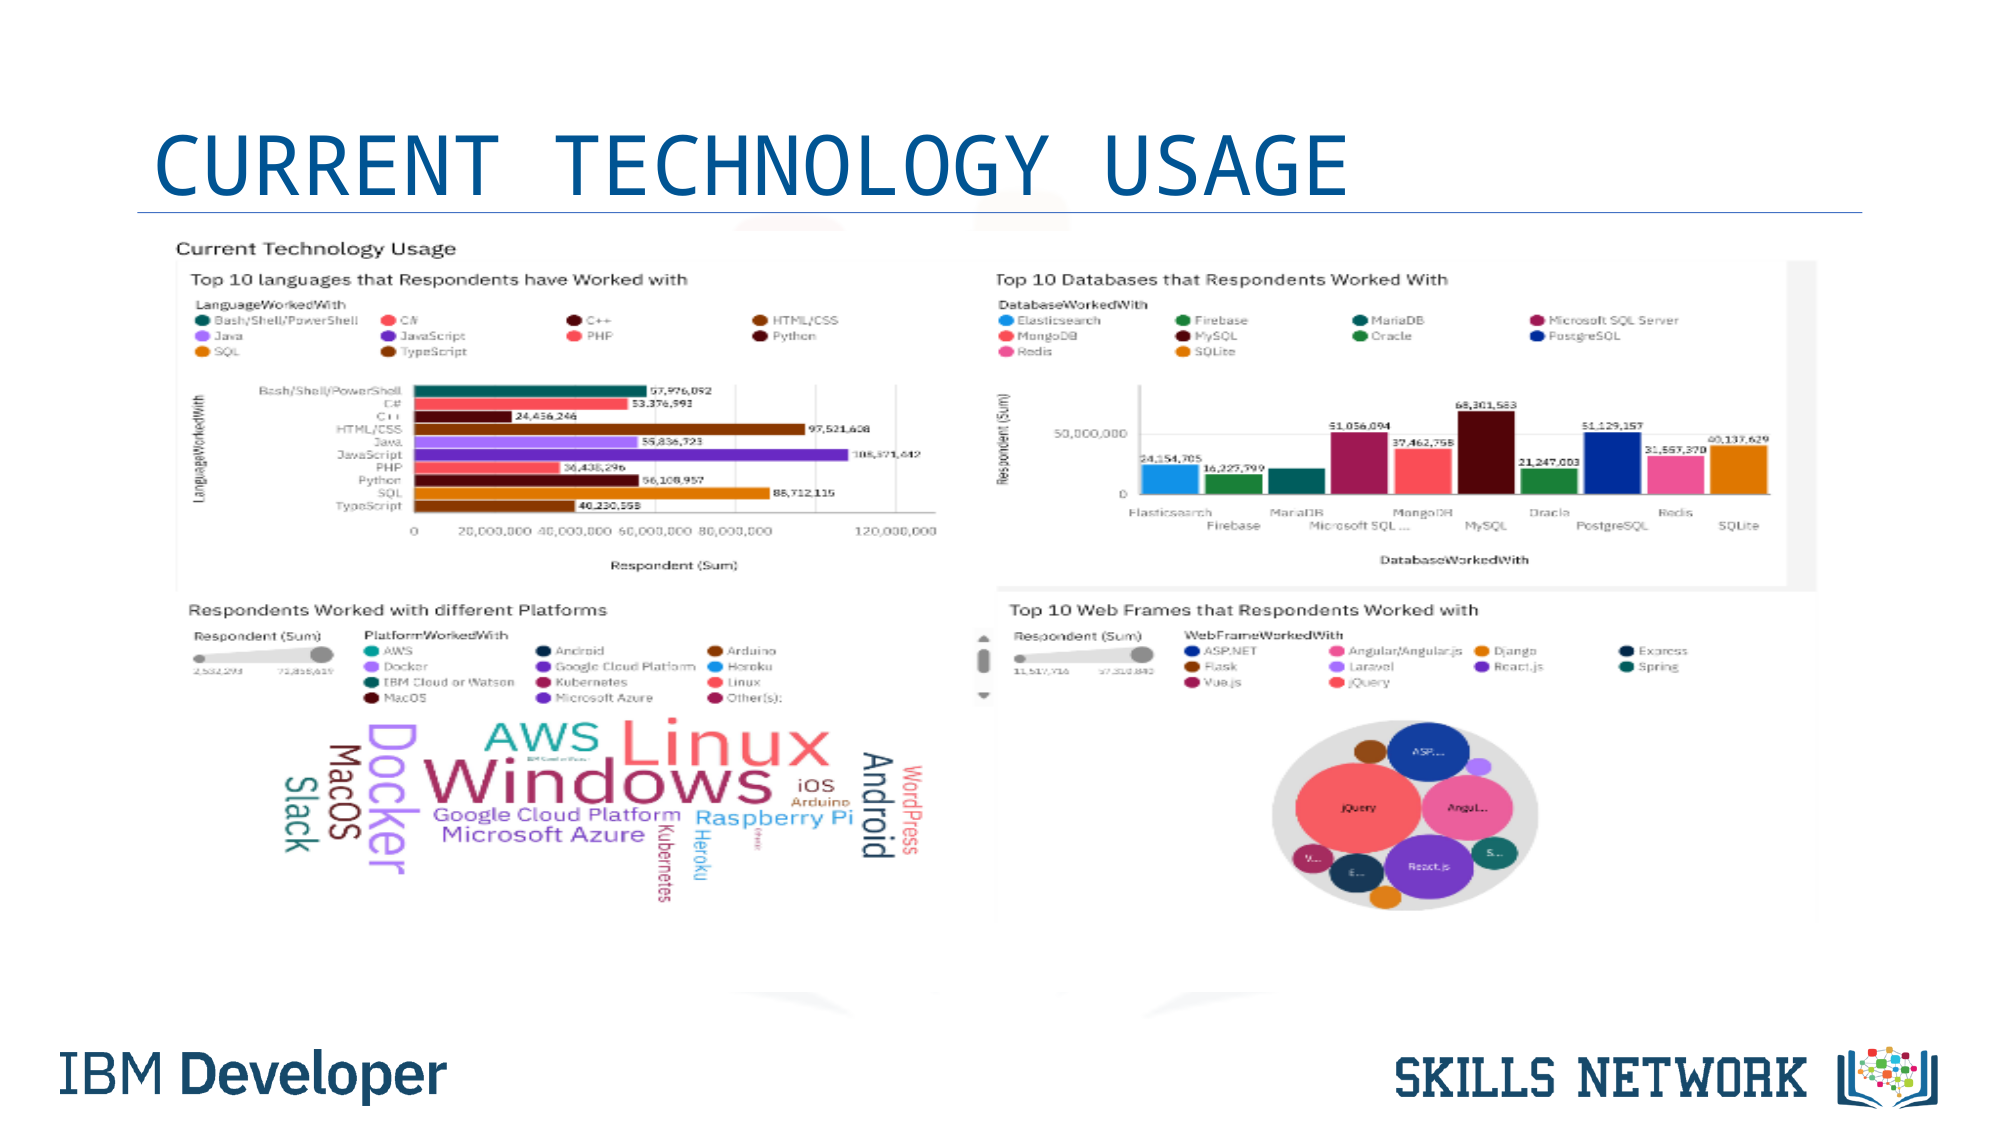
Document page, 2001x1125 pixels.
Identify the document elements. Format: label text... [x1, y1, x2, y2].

picture [137, 231, 1863, 992]
picture [55, 1045, 459, 1108]
title CURRENT TECHNOLOGY USAGE [137, 59, 1863, 231]
picture [1390, 1045, 1945, 1111]
